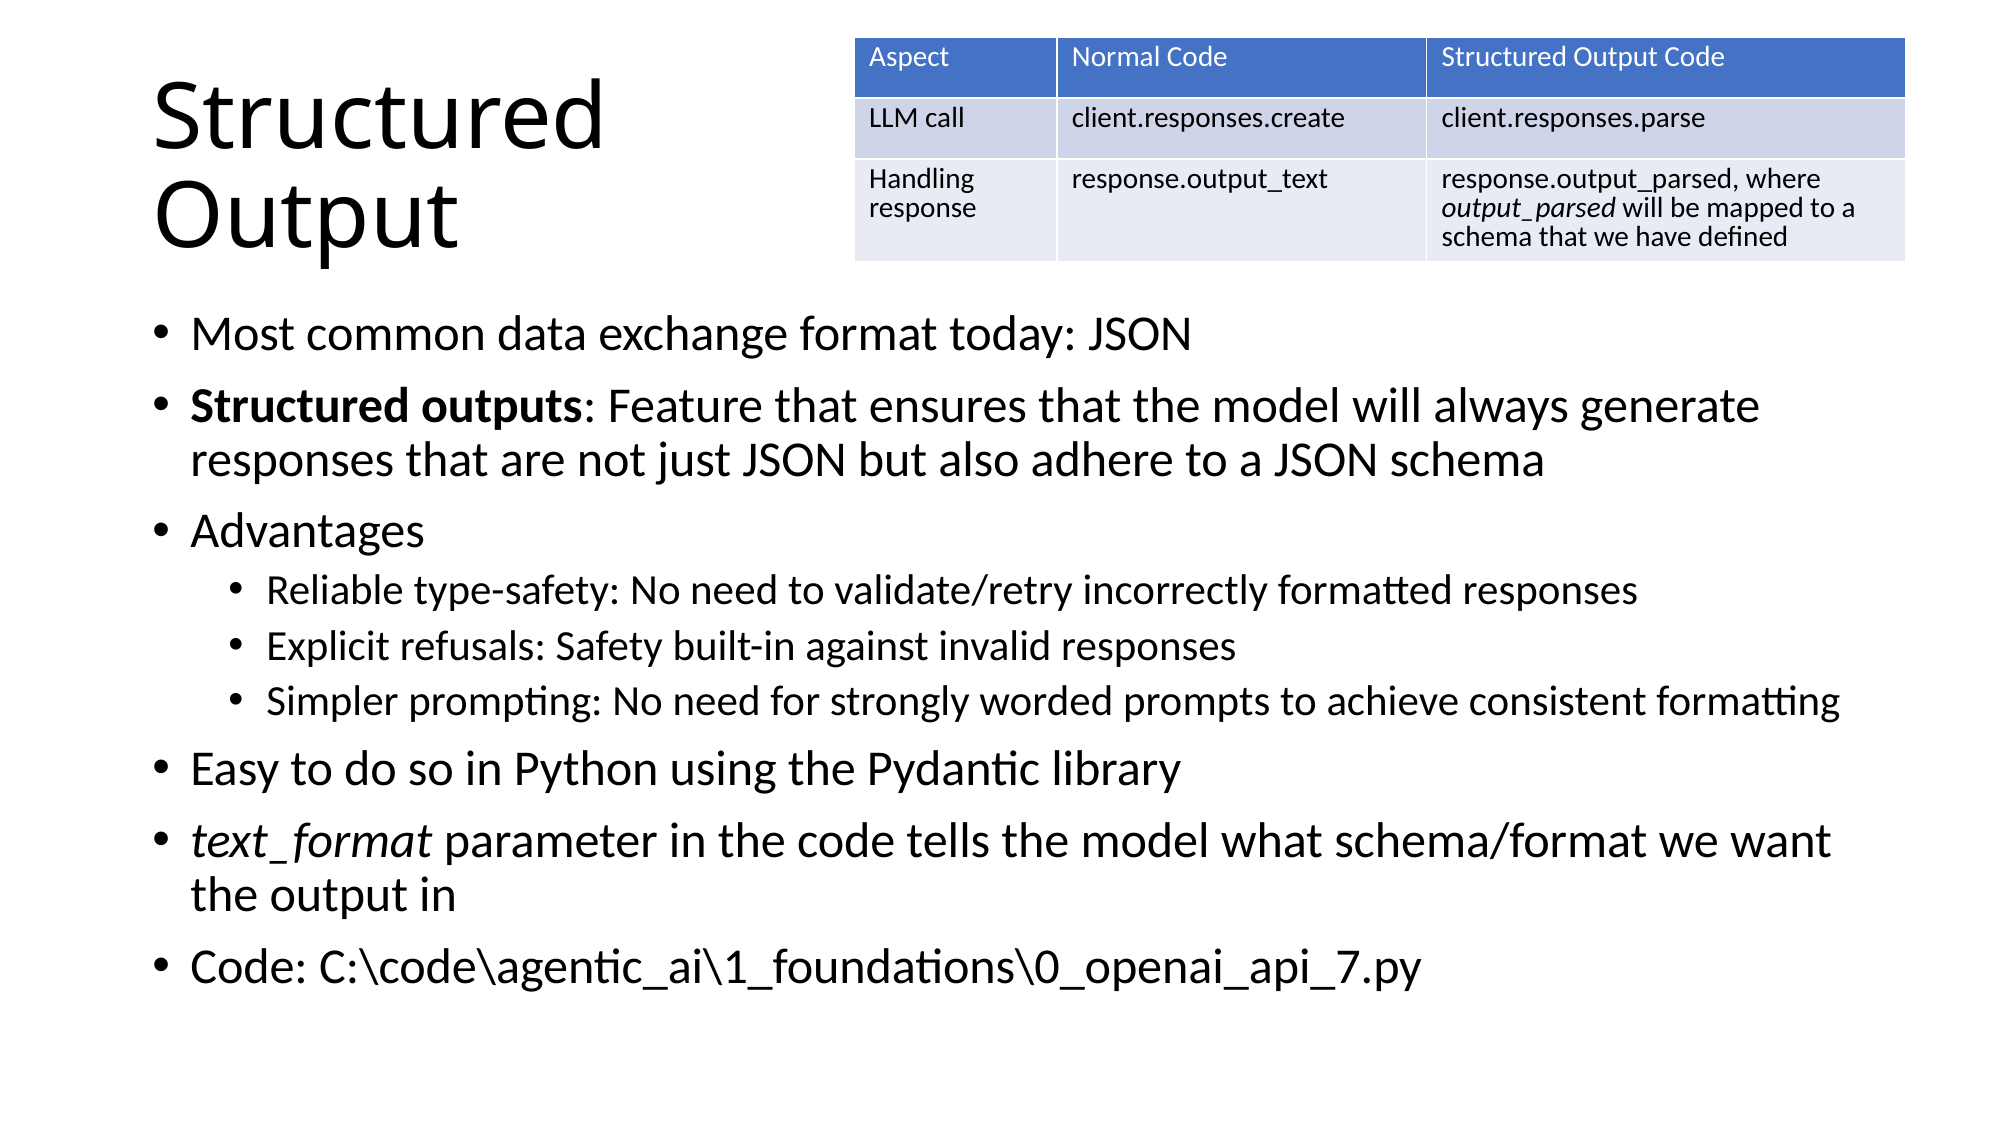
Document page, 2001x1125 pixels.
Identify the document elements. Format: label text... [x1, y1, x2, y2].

table_cell client.responses.parse [1427, 99, 1905, 158]
table_cell client.responses.create [1058, 99, 1426, 158]
table_cell Handling response [855, 160, 1056, 261]
table_cell LLM call [855, 99, 1056, 158]
table_cell response.output_parsed, where output_parsed will be mapped to a schema that we have defined [1427, 160, 1905, 261]
table_header Aspect [855, 38, 1056, 97]
title Structured Output [137, 59, 1863, 278]
table_header Normal Code [1058, 38, 1426, 97]
table_cell response.output_text [1058, 160, 1426, 261]
table_header Structured Output Code [1427, 38, 1905, 97]
list Most common data exchange format today: JSON Structured outputs: Feature that ensures that the model will always generate responses that are not just JSON but also adhere to a JSON schema Advantages Reliable type-safety: No need to validate/retry incorrectly formatted responses Explicit refusals: Safety built-in against invalid responses Simpler prompting: No need for strongly worded prompts to achieve consistent formatting Easy to do so in Python using the Pydantic library text_format parameter in the code tells the model what schema/format we want the output in Code: C:\code\agentic_ai\1_foundations\0_openai_api_7.py [137, 299, 1863, 1014]
